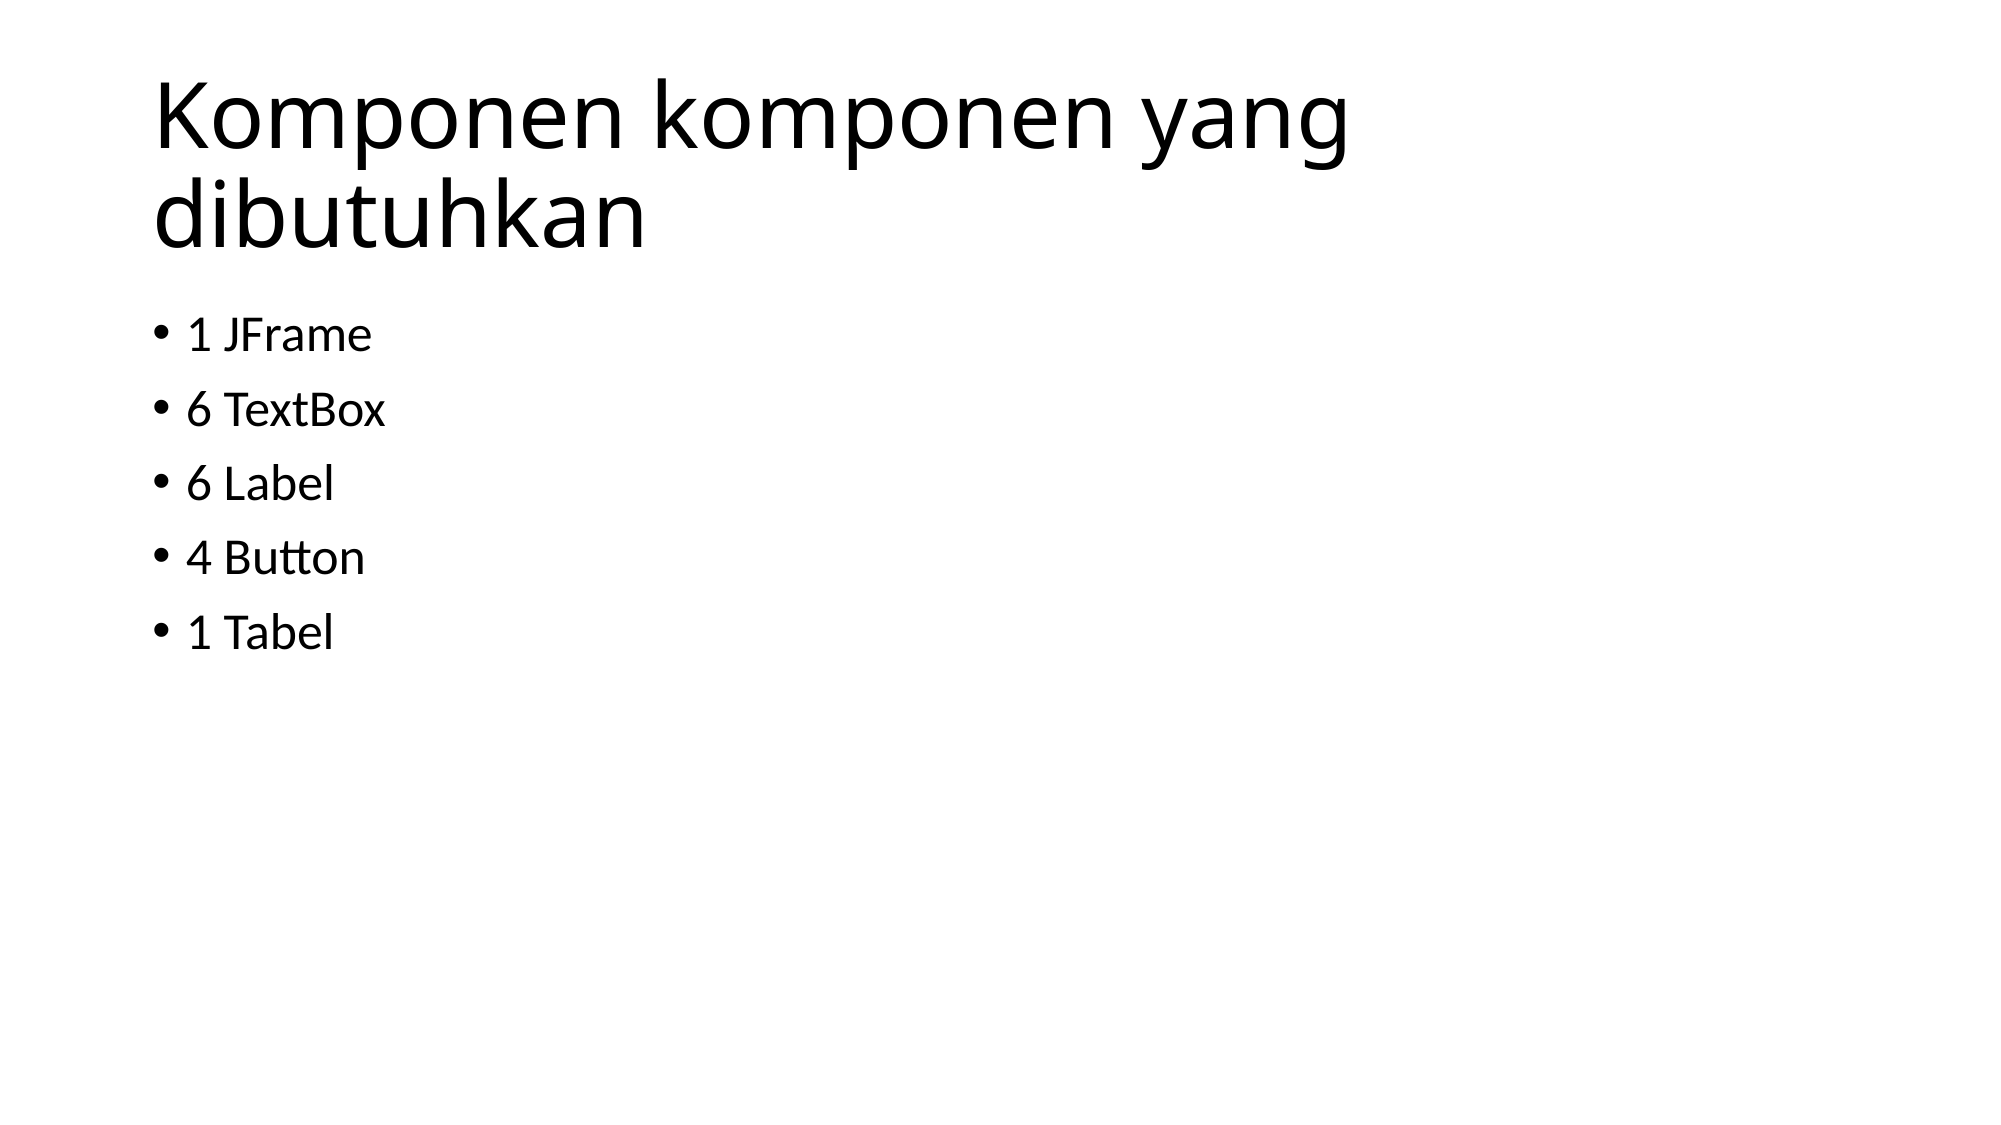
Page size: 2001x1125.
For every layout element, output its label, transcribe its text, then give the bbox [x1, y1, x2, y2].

list 1 JFrame 6 TextBox 6 Label 4 Button 1 Tabel [137, 299, 1863, 669]
title Komponen komponen yang dibutuhkan [137, 59, 1863, 278]
